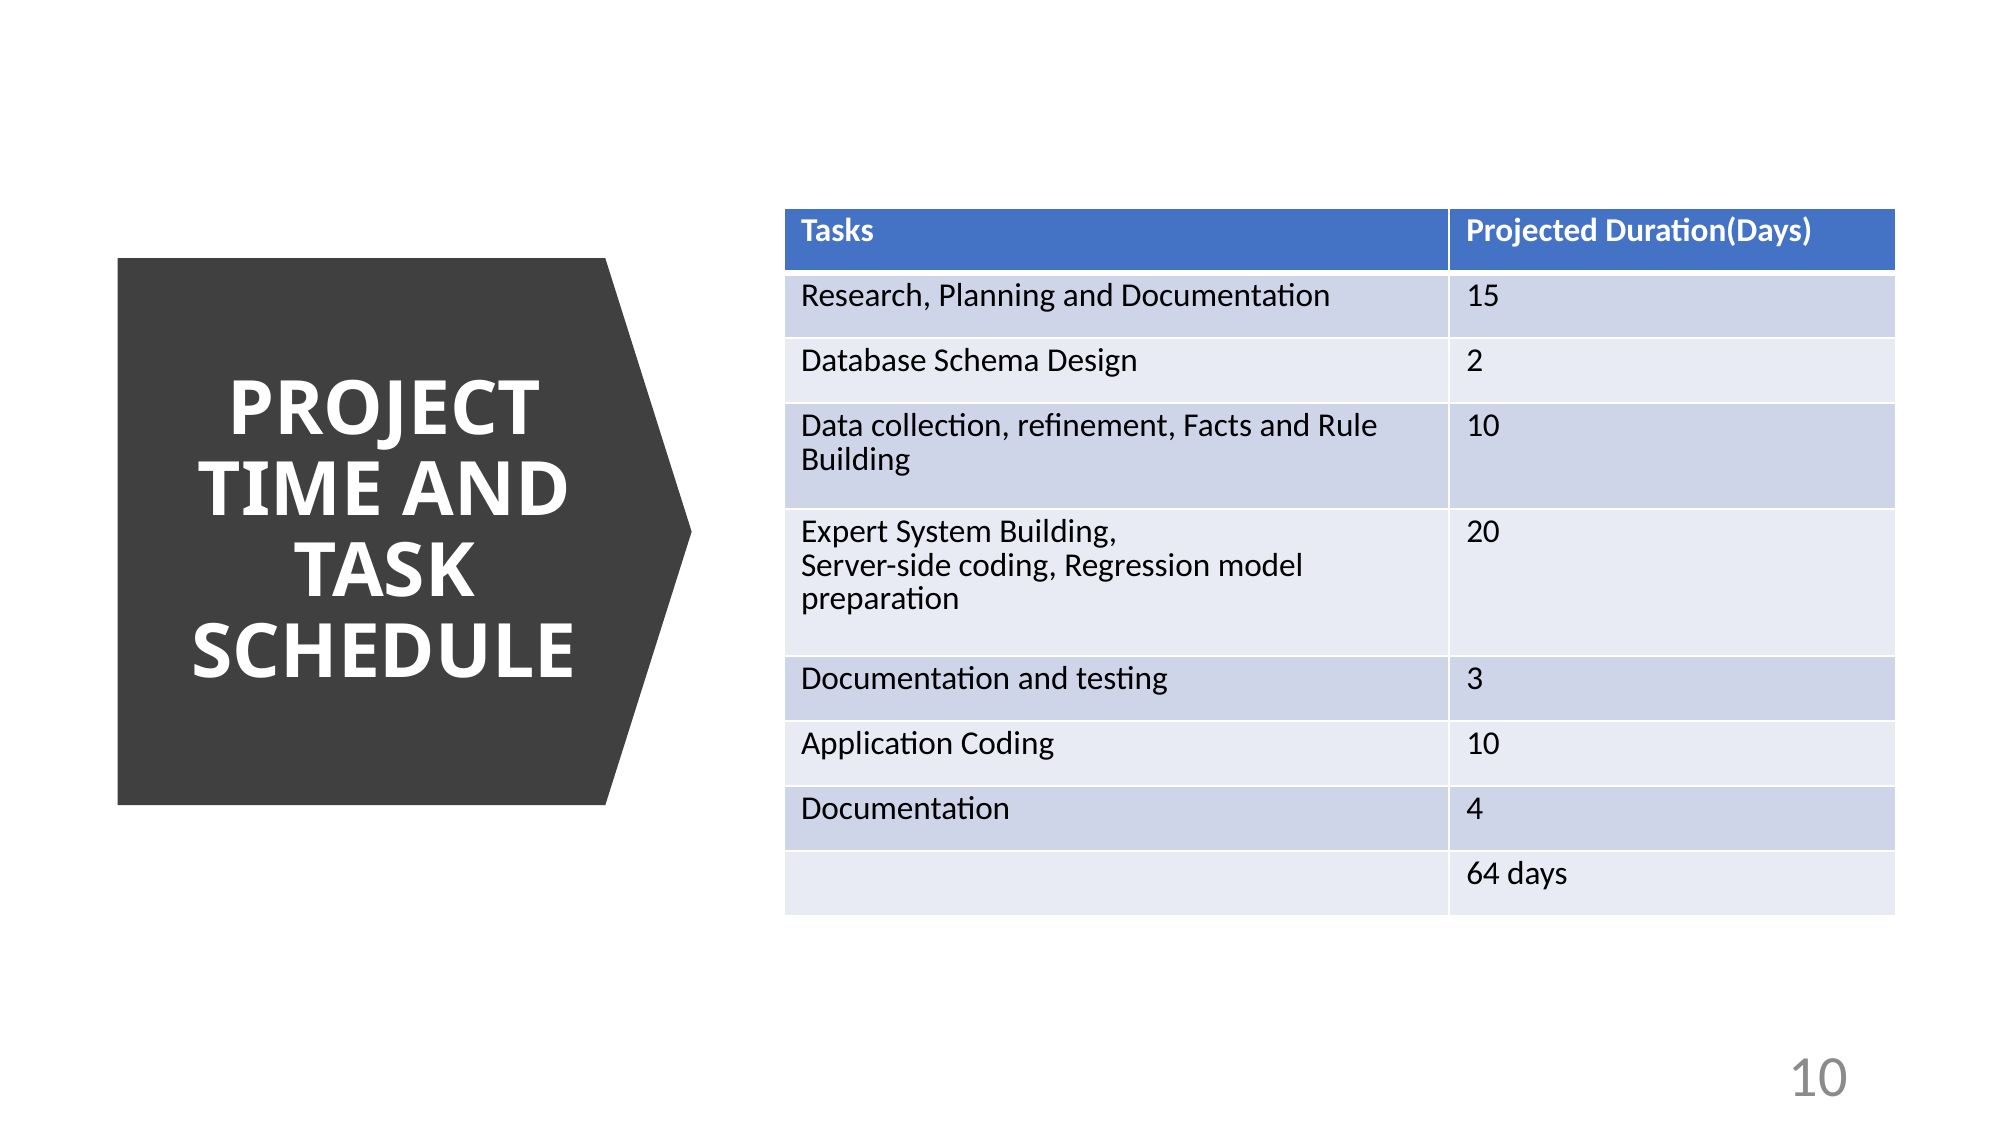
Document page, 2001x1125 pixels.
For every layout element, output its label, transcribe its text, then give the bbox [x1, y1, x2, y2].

table_cell Documentation and testing [785, 657, 1448, 720]
table_cell Documentation [785, 787, 1448, 850]
table_cell 15 [1450, 276, 1895, 337]
table_cell 2 [1450, 339, 1895, 402]
table_cell Research, Planning and Documentation [785, 276, 1448, 337]
table_cell 64 days [1450, 852, 1895, 915]
table_cell Expert System Building, Server-side coding, Regression model preparation [785, 510, 1448, 655]
slide_number 10 [1412, 1042, 1863, 1103]
text_box [116, 257, 693, 807]
table_cell 10 [1450, 722, 1895, 785]
table_cell 3 [1450, 657, 1895, 720]
table_header Tasks [785, 209, 1448, 270]
table_cell 20 [1450, 510, 1895, 655]
table_cell [785, 852, 1448, 915]
table_cell 4 [1450, 787, 1895, 850]
table_cell Application Coding [785, 722, 1448, 785]
table_cell Database Schema Design [785, 339, 1448, 402]
title PROJECT TIME AND TASK SCHEDULE [168, 322, 601, 741]
table_cell 10 [1450, 404, 1895, 508]
table_cell Data collection, refinement, Facts and Rule Building [785, 404, 1448, 508]
table_header Projected Duration(Days) [1450, 209, 1895, 270]
